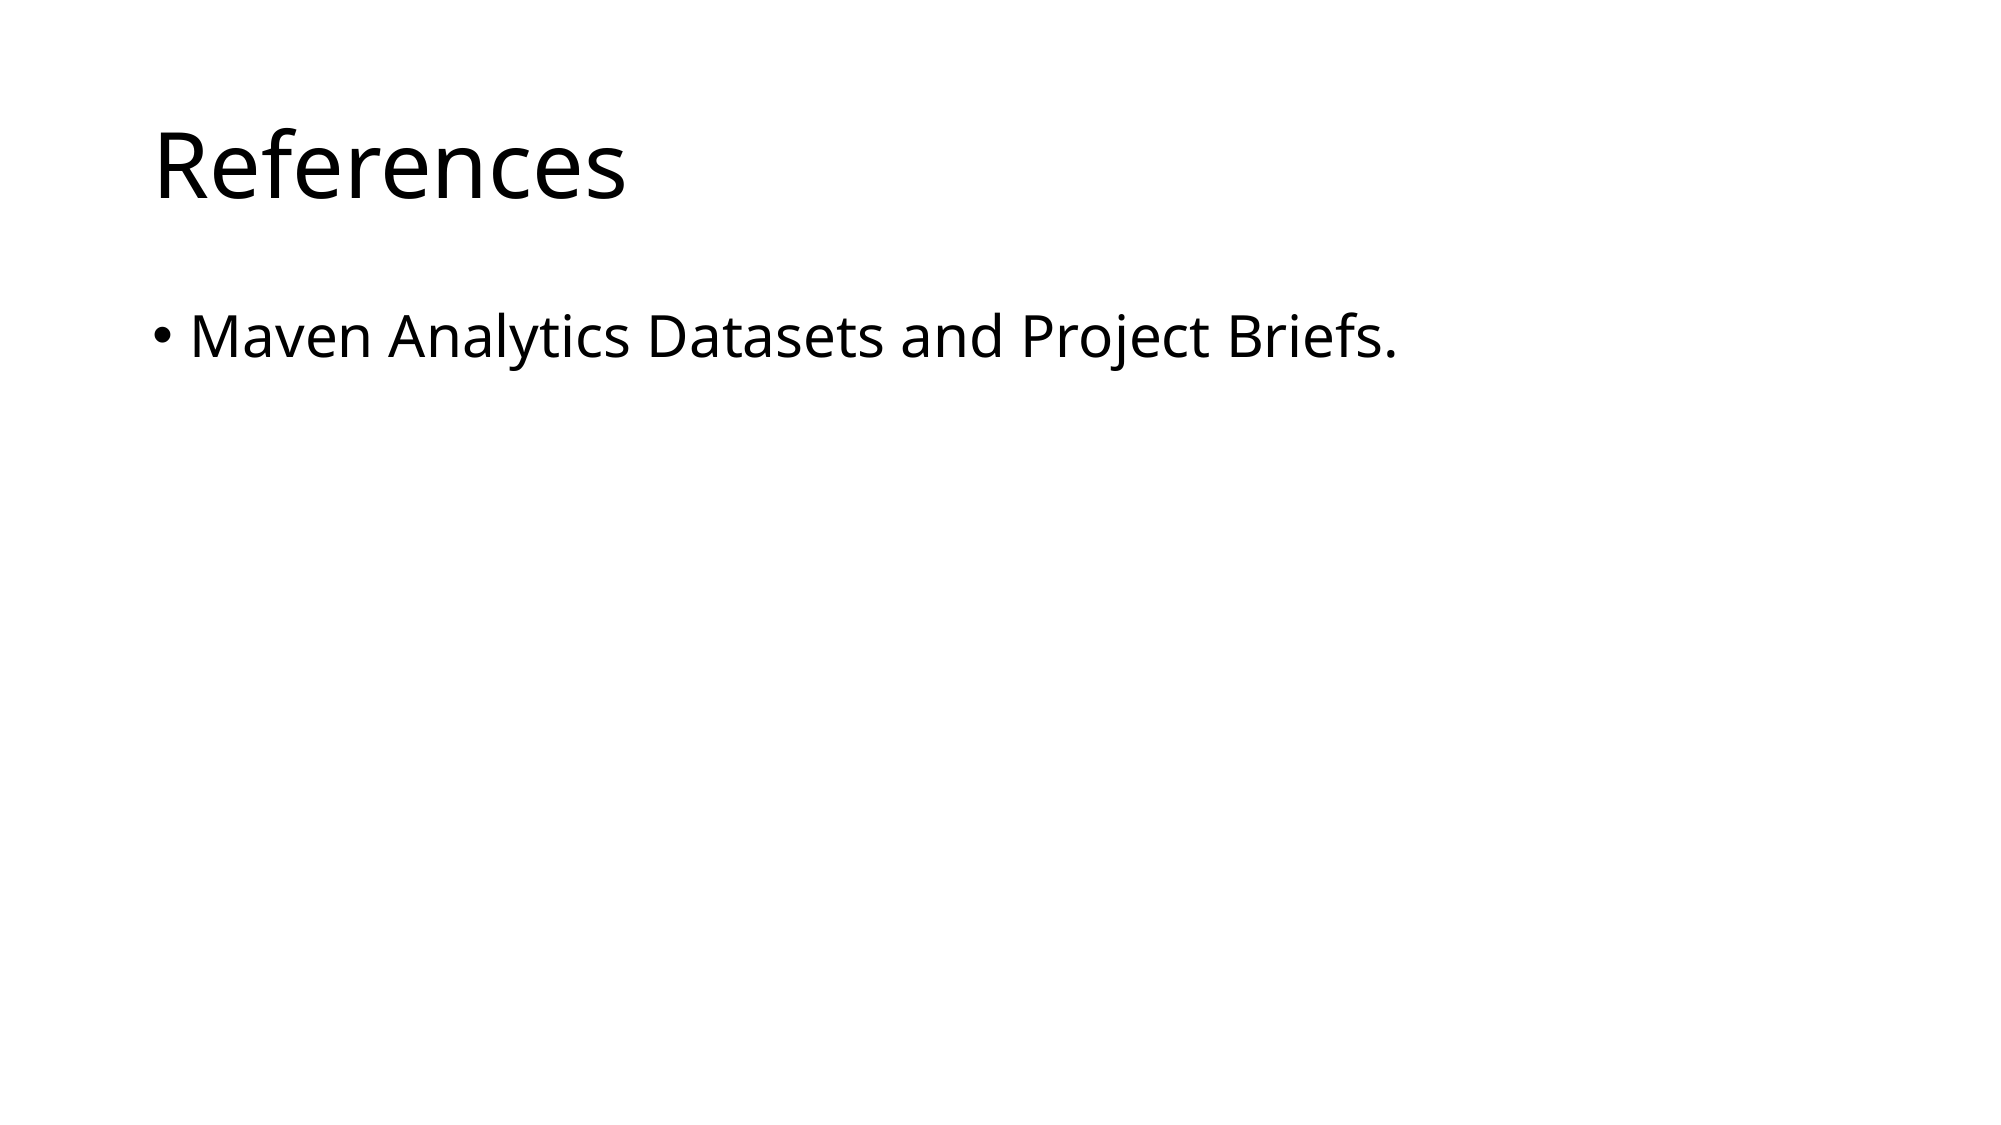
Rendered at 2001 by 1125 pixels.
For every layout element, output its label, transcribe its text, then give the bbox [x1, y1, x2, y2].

list Maven Analytics Datasets and Project Briefs. [137, 299, 1863, 1014]
title References [137, 59, 1863, 278]
